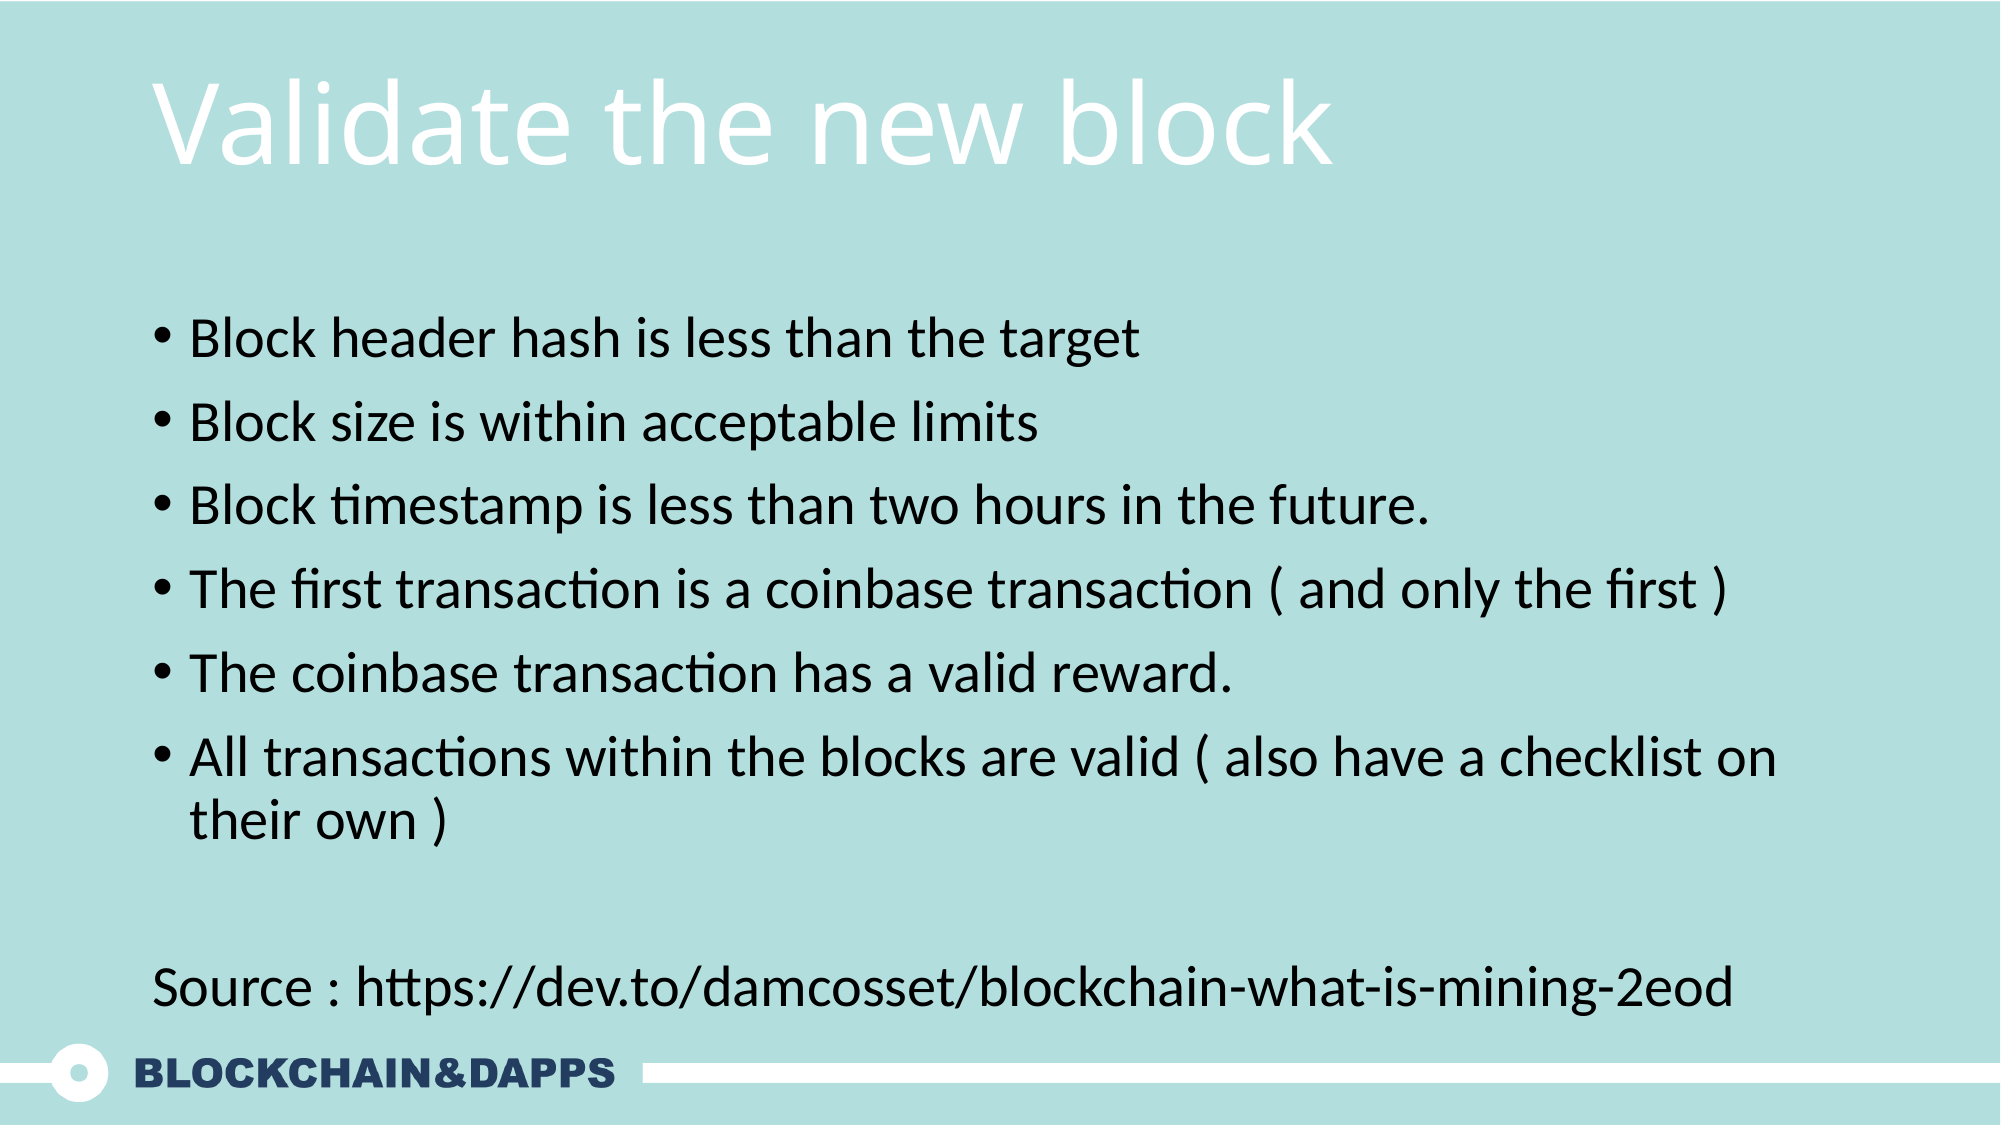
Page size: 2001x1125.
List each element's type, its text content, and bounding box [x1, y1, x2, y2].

title Validate the new block [137, 59, 1863, 278]
picture [0, 0, 2001, 1125]
list Block header hash is less than the target Block size is within acceptable limits Block timestamp is less than two hours in the future. The first transaction is a coinbase transaction ( and only the first ) The coinbase transaction has a valid reward. All transactions within the blocks are valid ( also have a checklist on their own ) Source : https://dev.to/damcosset/blockchain-what-is-mining-2eod [137, 299, 1863, 1014]
